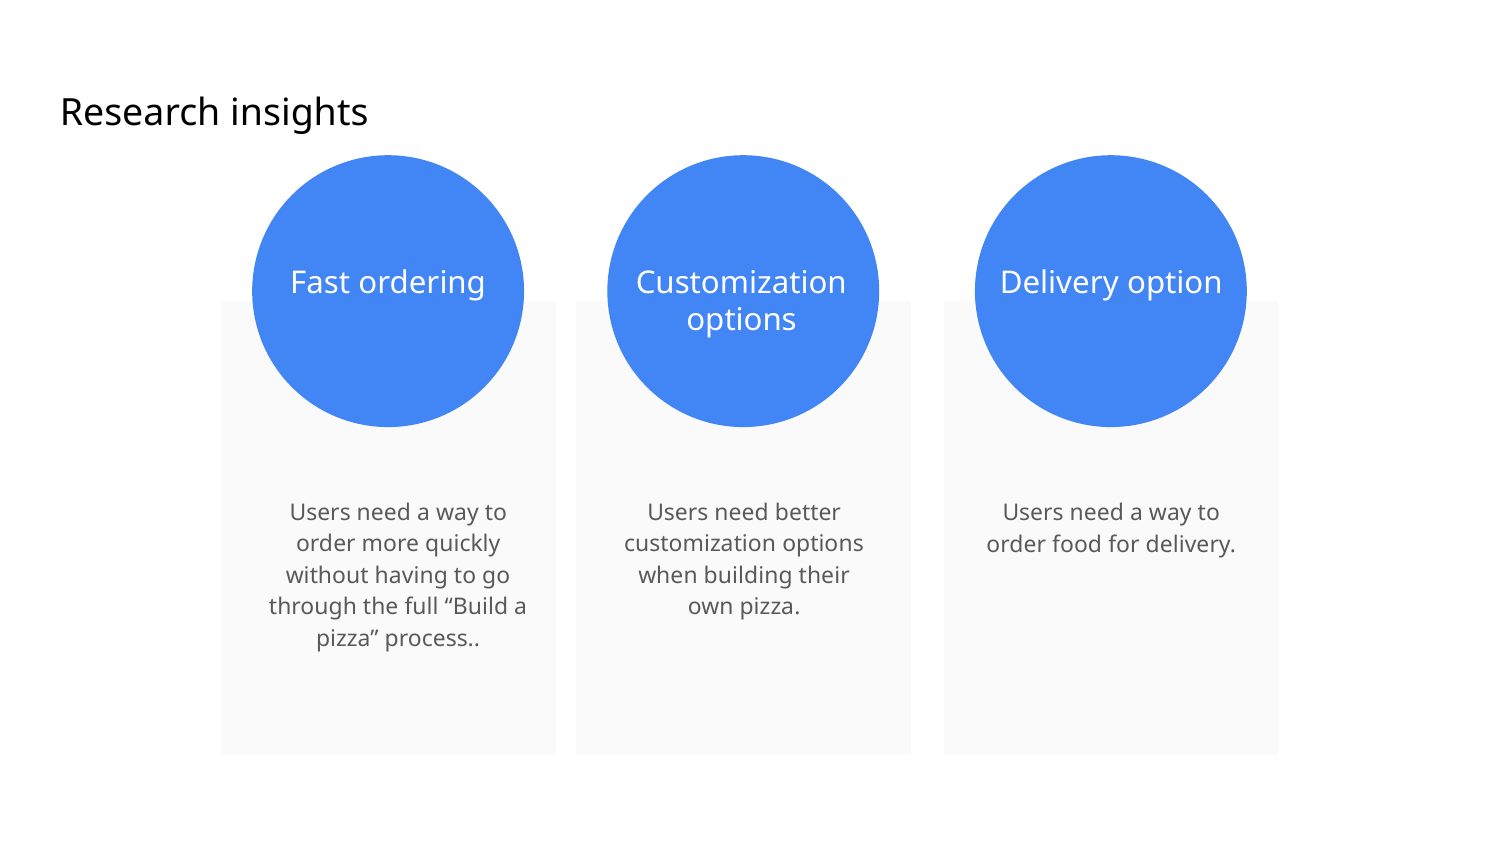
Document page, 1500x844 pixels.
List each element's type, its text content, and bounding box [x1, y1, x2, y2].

text_box Users need better customization options when building their own pizza. [598, 417, 891, 638]
text_box [221, 301, 556, 755]
text_box [944, 301, 1279, 755]
text_box [615, 155, 872, 246]
text_box Fast ordering [242, 246, 535, 336]
text_box [982, 336, 1240, 417]
text_box Users need a way to order food for delivery. [965, 417, 1258, 638]
text_box Users need a way to order more quickly without having to go through the full “Build a pizza” process.. [252, 417, 545, 638]
text_box [259, 336, 517, 417]
text_box Delivery option [965, 246, 1258, 336]
text_box [614, 336, 872, 417]
text_box [982, 155, 1240, 246]
text_box Research insights [44, 66, 801, 146]
text_box [576, 301, 911, 755]
text_box [259, 155, 517, 246]
text_box Customization options [595, 246, 888, 336]
